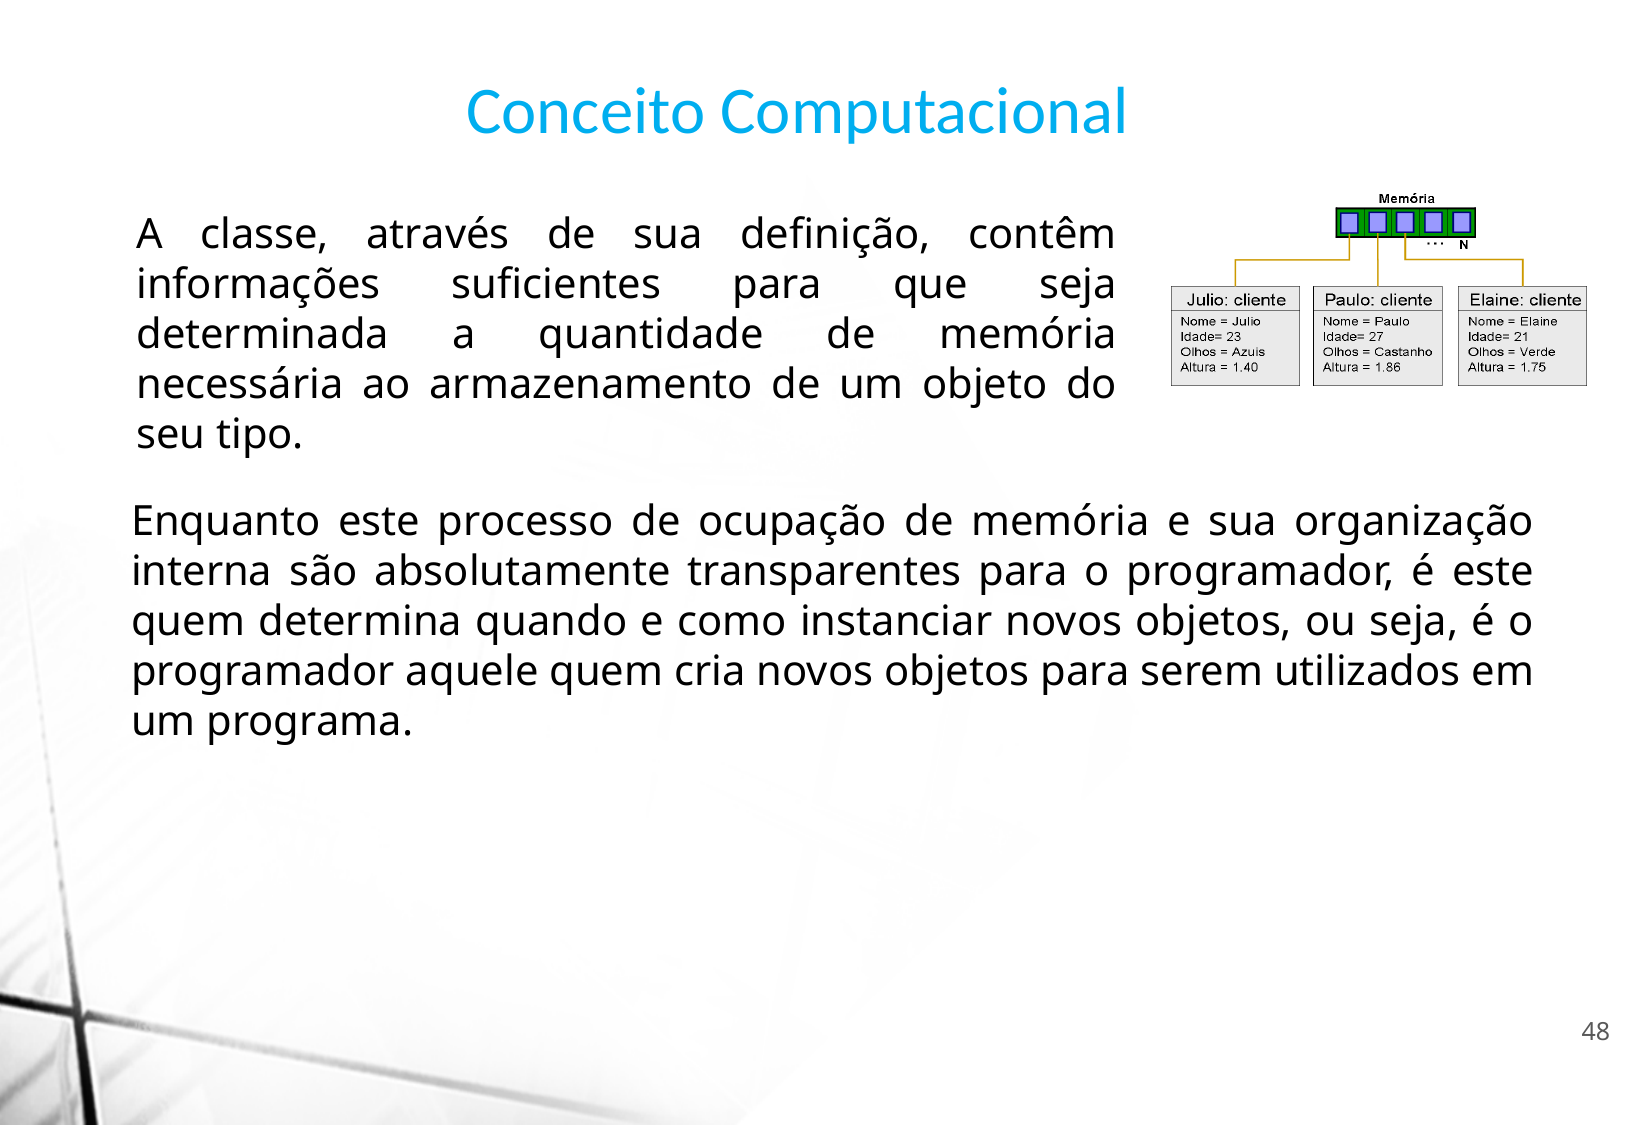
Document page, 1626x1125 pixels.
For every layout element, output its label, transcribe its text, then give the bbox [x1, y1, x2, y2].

text_box Conceito Computacional [66, 42, 1529, 170]
picture [0, 0, 1626, 1125]
text_box A classe, através de sua definição, contêm informações suficientes para que seja determinada a quantidade de memória necessária ao armazenamento de um objeto do seu tipo. [121, 198, 1133, 414]
text_box Enquanto este processo de ocupação de memória e sua organização interna são absolutamente transparentes para o programador, é este quem determina quando e como instanciar novos objetos, ou seja, é o programador aquele quem cria novos objetos para serem utilizados em um programa. [116, 486, 1550, 702]
text_box 48 [1462, 1009, 1625, 1055]
